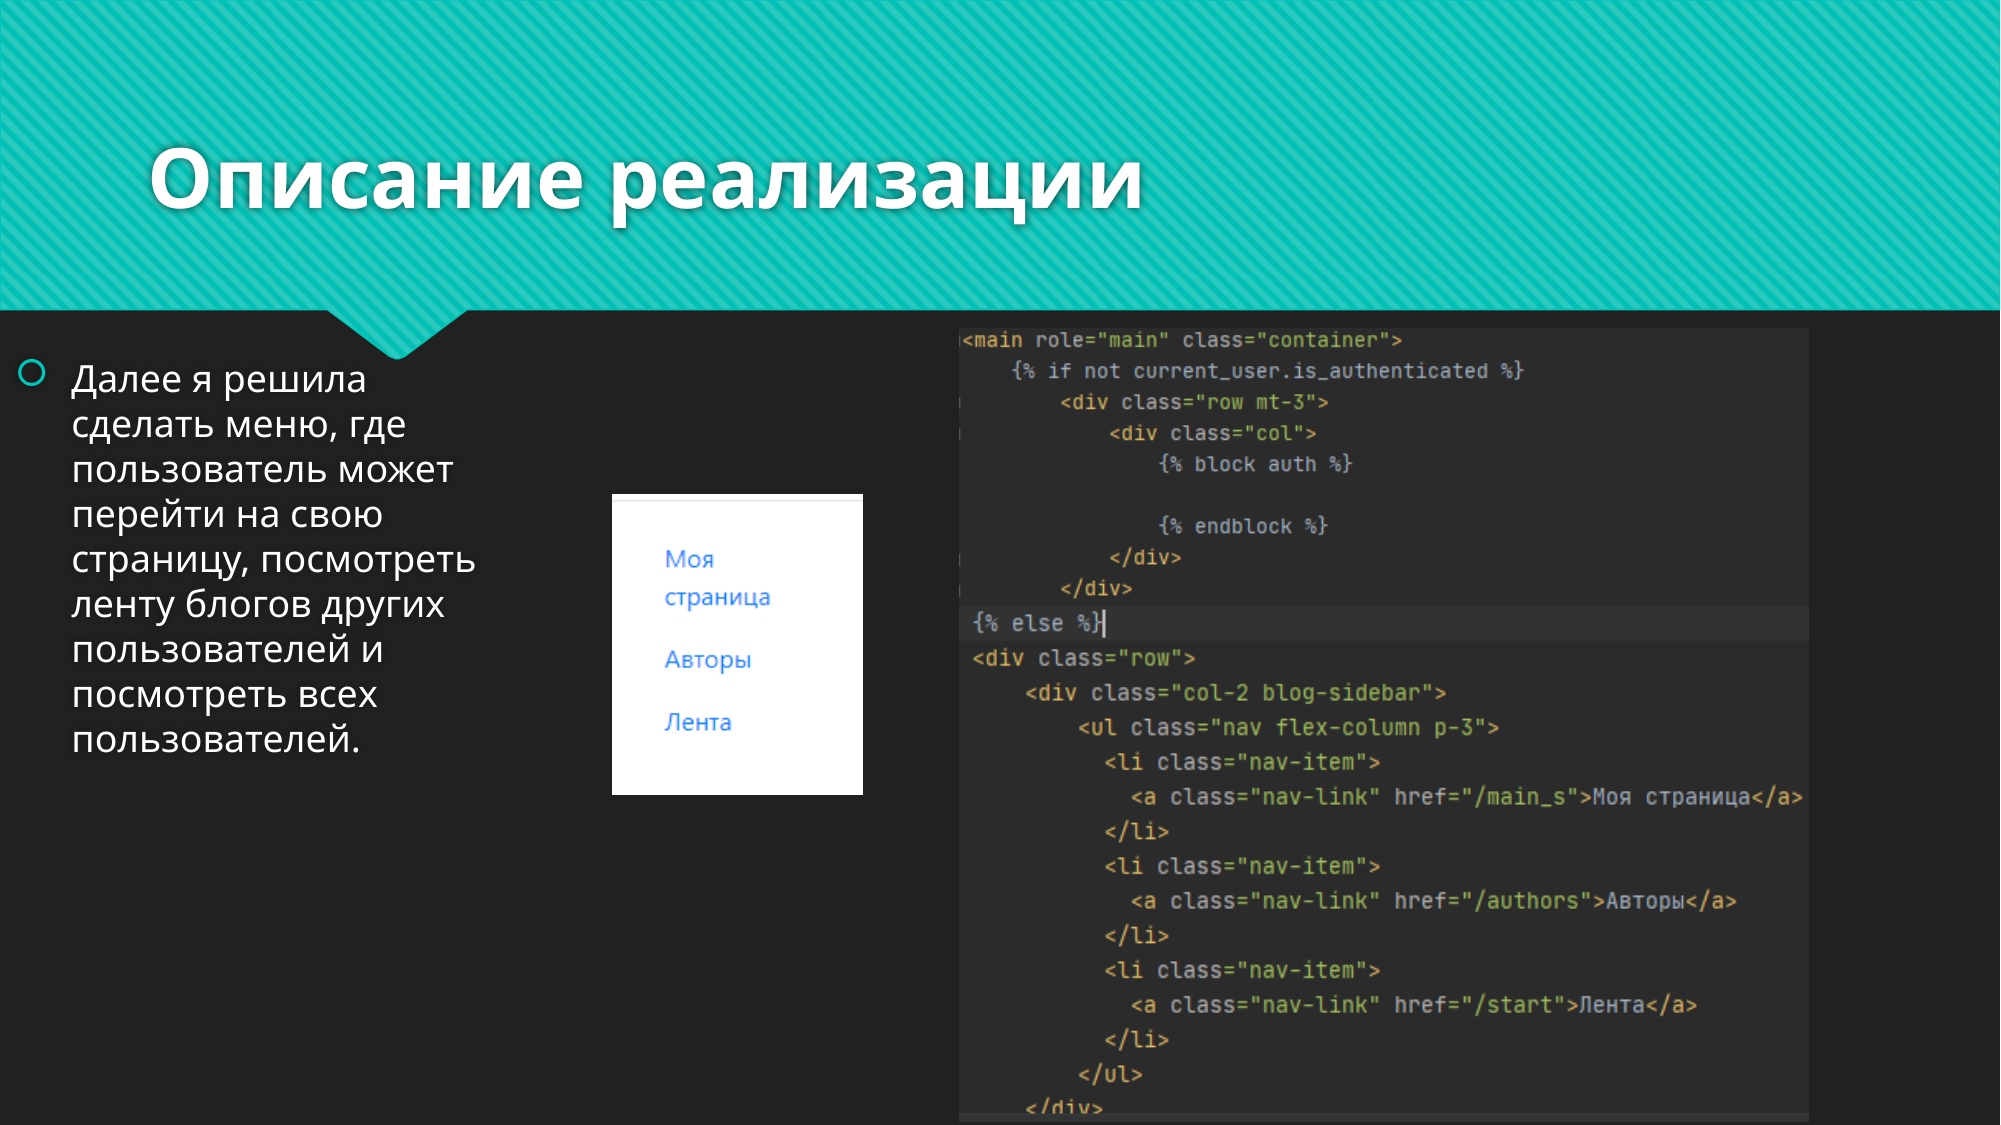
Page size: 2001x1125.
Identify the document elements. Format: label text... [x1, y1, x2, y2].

list Далее я решила сделать меню, где пользователь может перейти на свою страницу, посмотреть ленту блогов других пользователей и посмотреть всех пользователей. [0, 232, 517, 883]
picture [612, 494, 864, 796]
picture [959, 328, 1809, 1123]
title Описание реализации [132, 73, 1868, 233]
